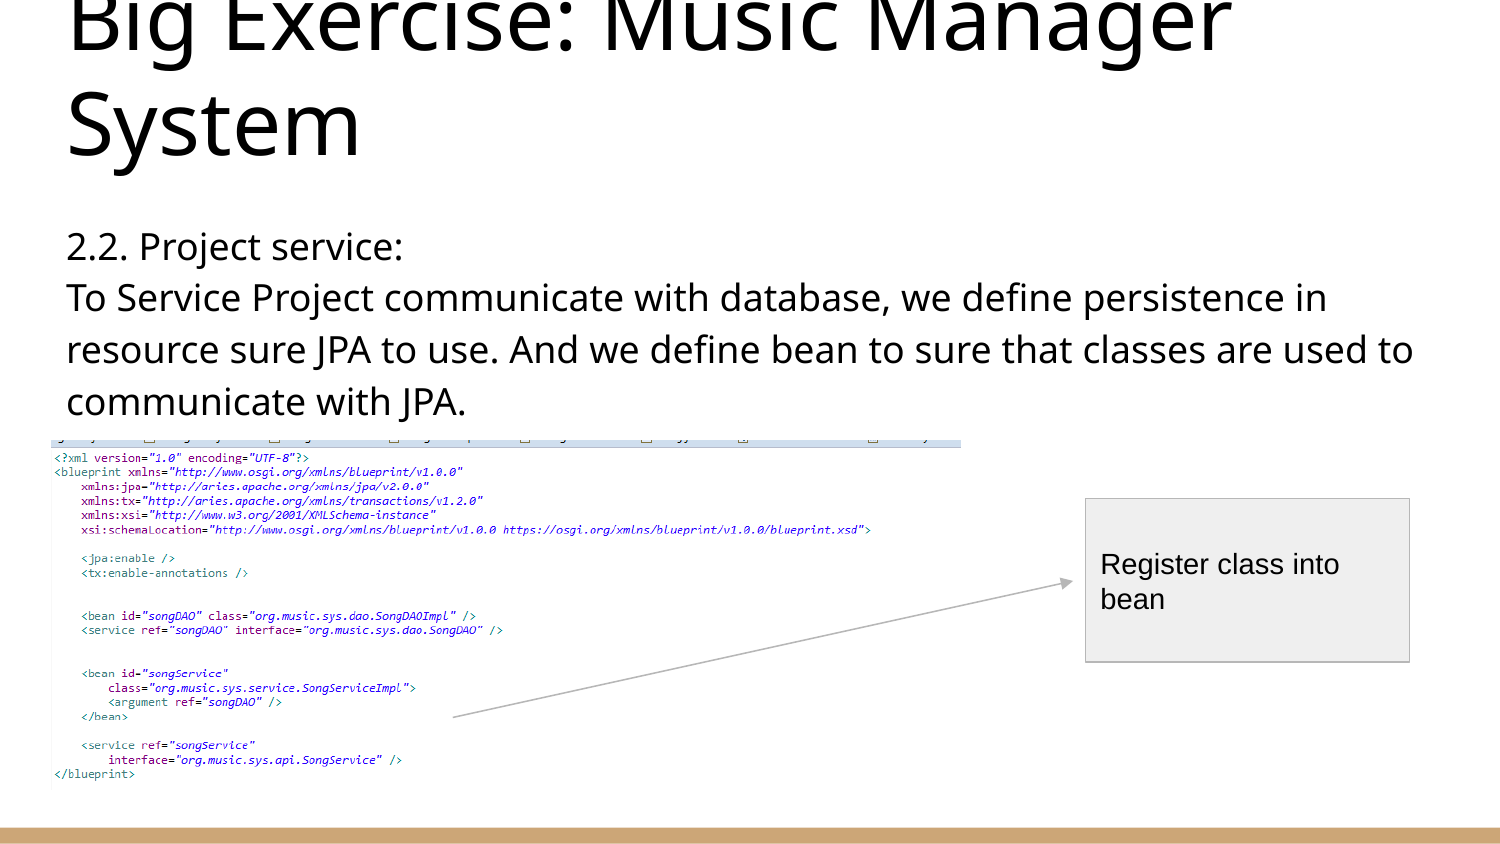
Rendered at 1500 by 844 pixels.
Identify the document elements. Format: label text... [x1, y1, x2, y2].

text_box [452, 580, 1074, 718]
text_box Register class into bean [1085, 498, 1410, 663]
title Big Exercise: Music Manager System [51, 51, 1449, 189]
list 2.2. Project service: To Service Project communicate with database, we define persistence in resource sure JPA to use. And we define bean to sure that classes are used to communicate with JPA. [51, 200, 1449, 752]
picture [50, 440, 961, 790]
